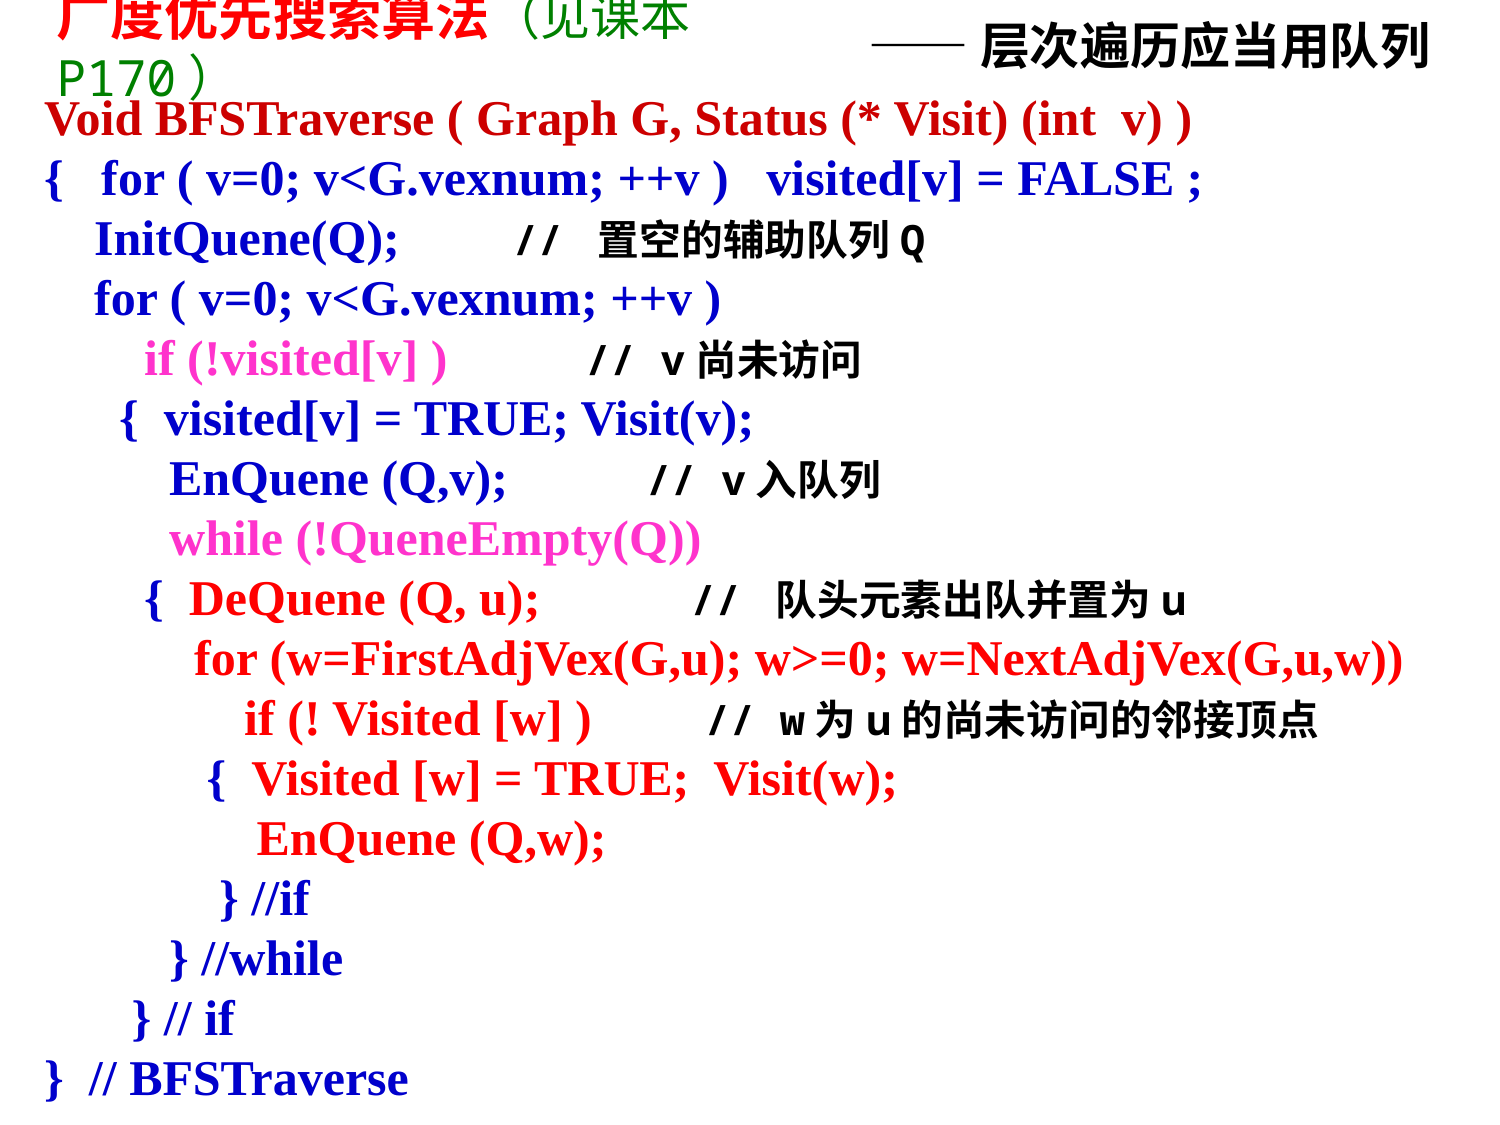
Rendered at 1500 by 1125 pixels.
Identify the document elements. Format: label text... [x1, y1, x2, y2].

text_box Void BFSTraverse ( Graph G, Status (* Visit) (int v) ) { for ( v=0; v<G.vexnum; ++v ) visited[v] = FALSE ; InitQuene(Q); // 置空的辅助队列Q for ( v=0; v<G.vexnum; ++v ) if (!visited[v] ) // v尚未访问 { visited[v] = TRUE; Visit(v); EnQuene (Q,v); // v入队列 while (!QueneEmpty(Q)) { DeQuene (Q, u); // 队头元素出队并置为u for (w=FirstAdjVex(G,u); w>=0; w=NextAdjVex(G,u,w)) if (! Visited [w] ) // w为u的尚未访问的邻接顶点 { Visited [w] = TRUE; Visit(w); EnQuene (Q,w); } //if } //while } // if } // BFSTraverse [29, 78, 1471, 1113]
text_box ——层次遍历应当用队列 [853, 7, 1445, 82]
title 广度优先搜索算法（见课本P170） [40, 0, 881, 78]
